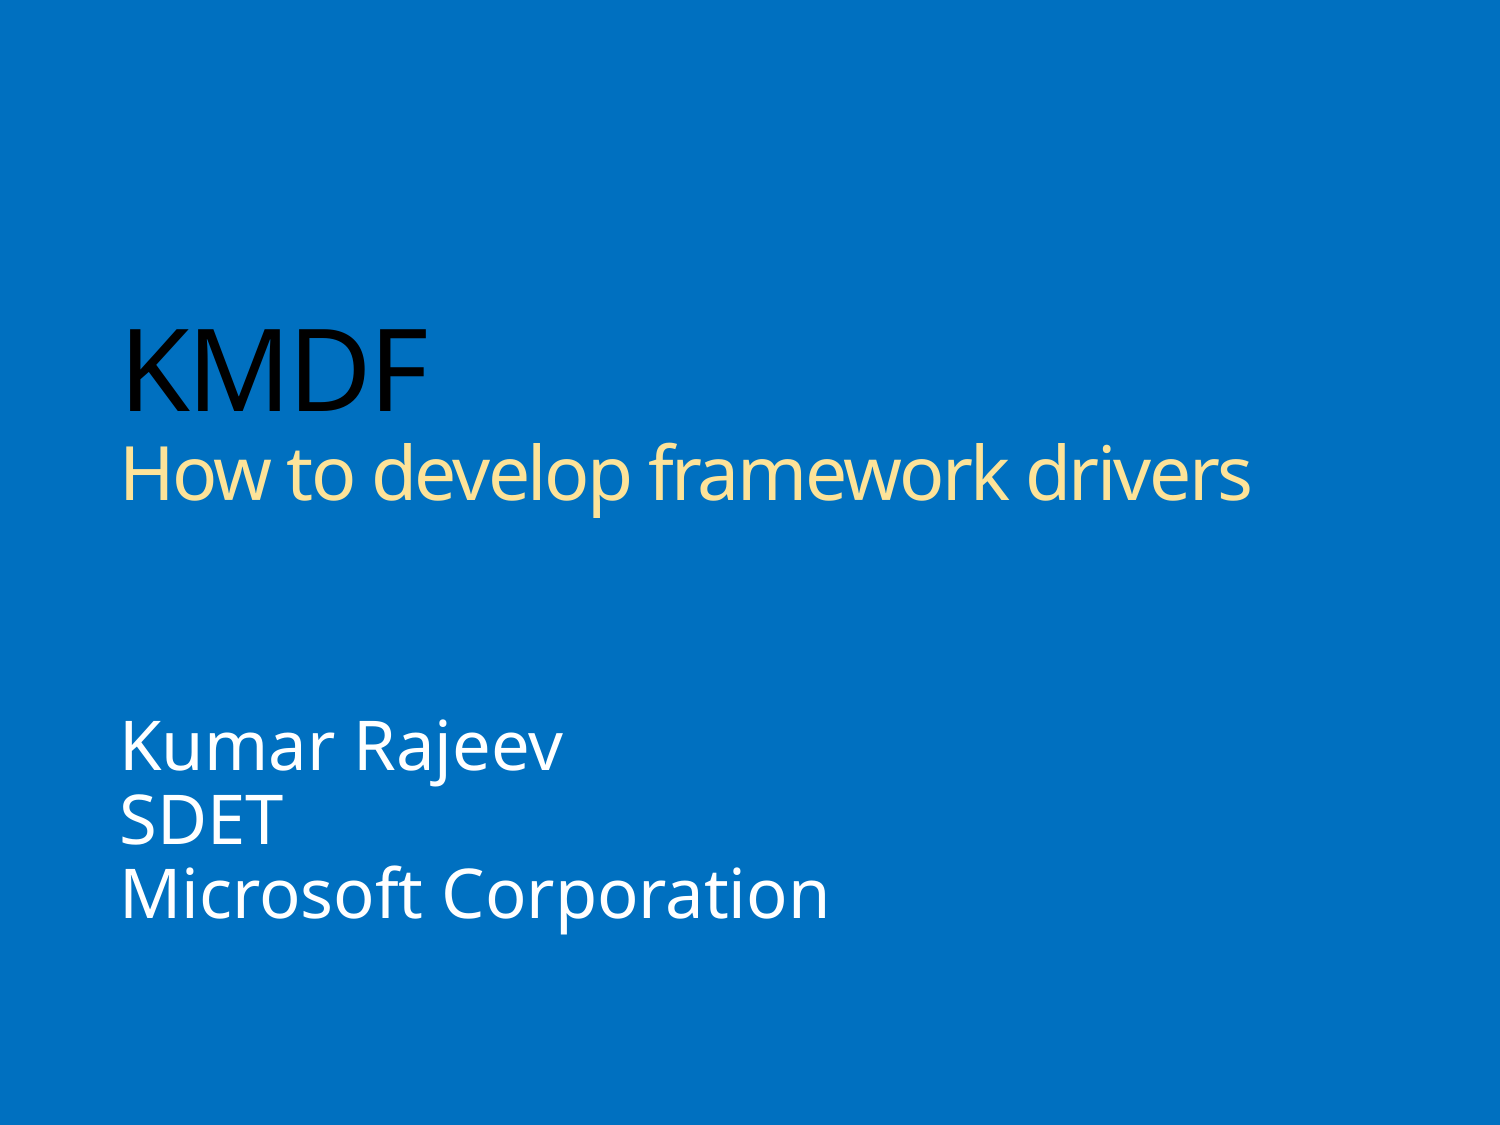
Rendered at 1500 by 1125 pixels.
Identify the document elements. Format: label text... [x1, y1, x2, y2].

title KMDF How to develop framework drivers [119, 312, 1500, 520]
subtitle Kumar Rajeev SDET Microsoft Corporation [119, 710, 1382, 1012]
